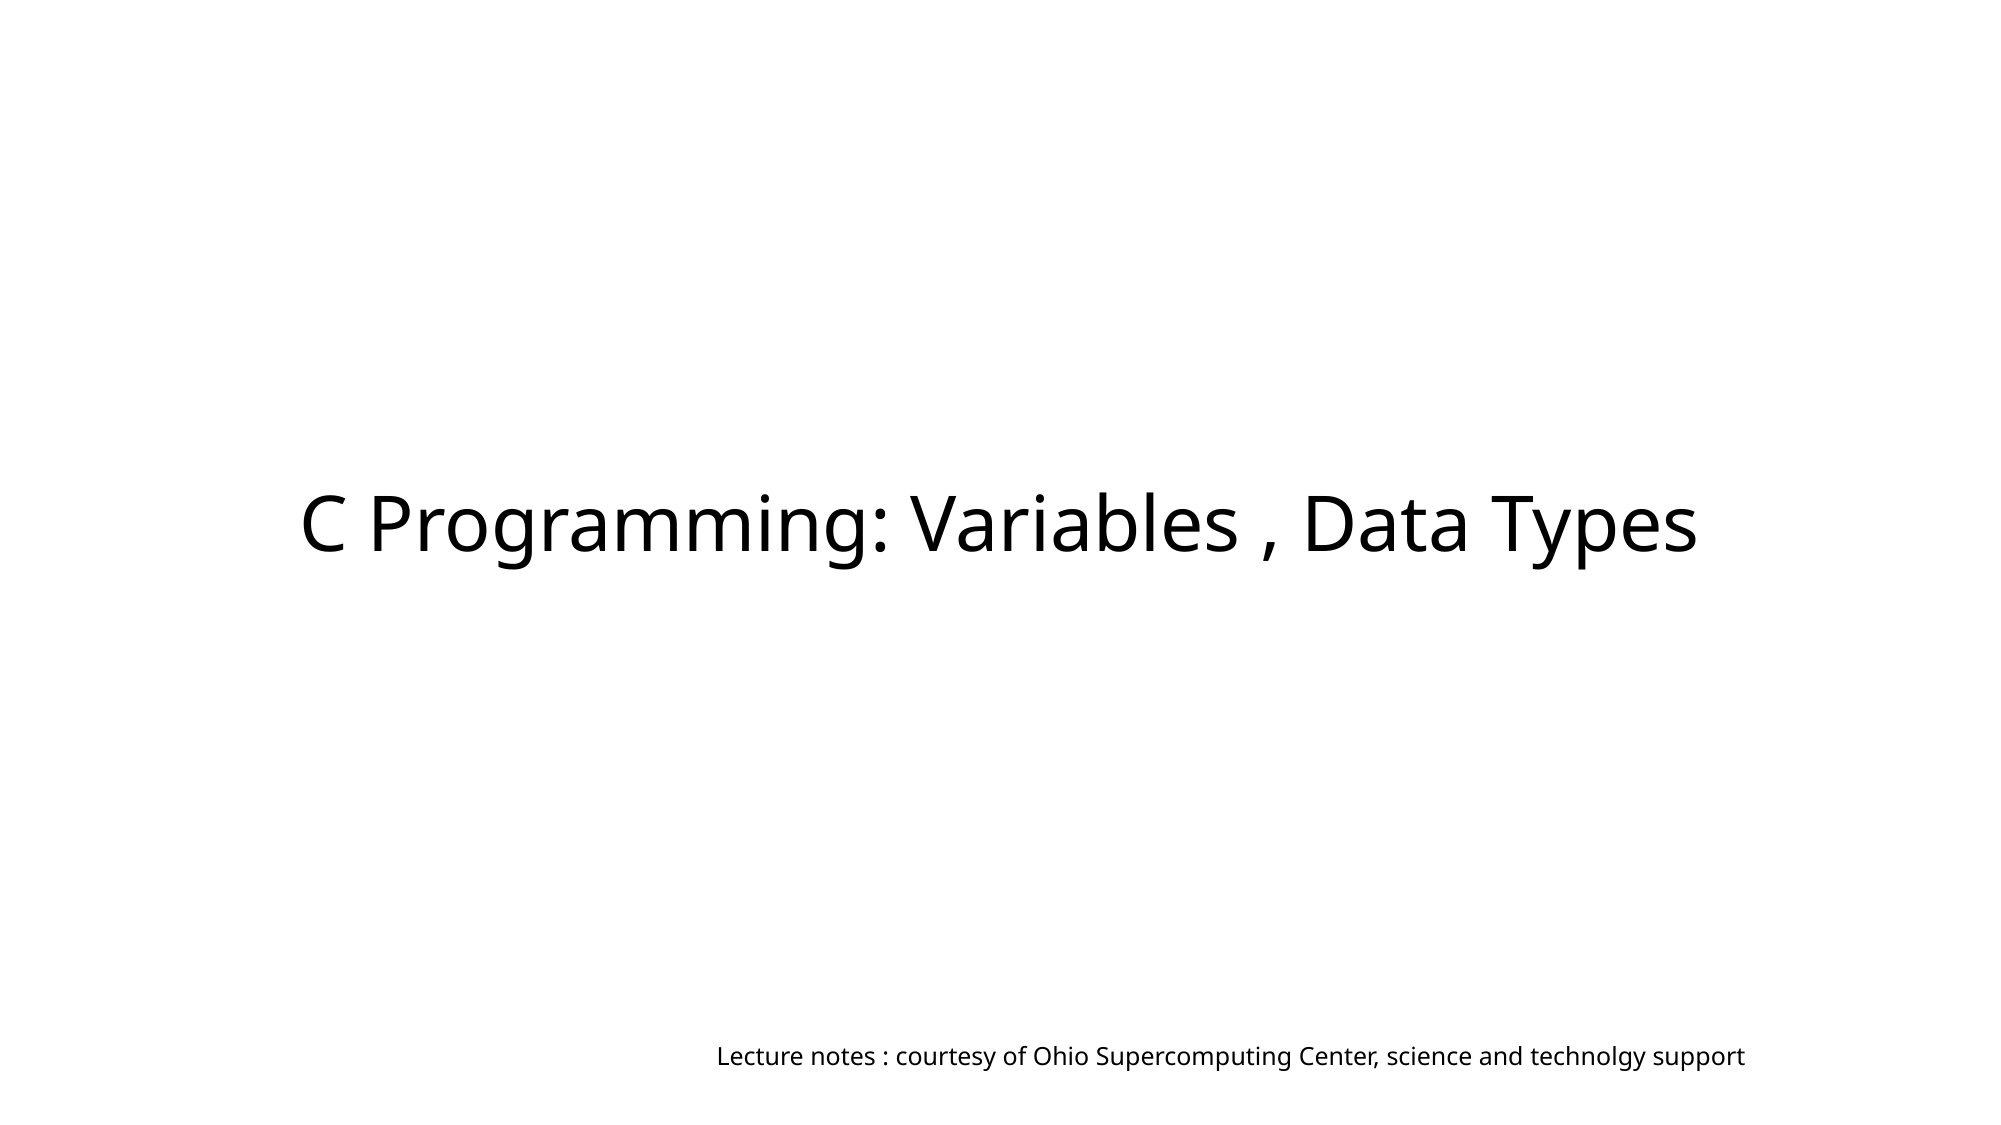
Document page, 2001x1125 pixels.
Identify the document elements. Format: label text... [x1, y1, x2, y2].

text_box Lecture notes : courtesy of Ohio Supercomputing Center, science and technolgy support [701, 1032, 1763, 1078]
title C Programming: Variables , Data Types [249, 184, 1750, 576]
